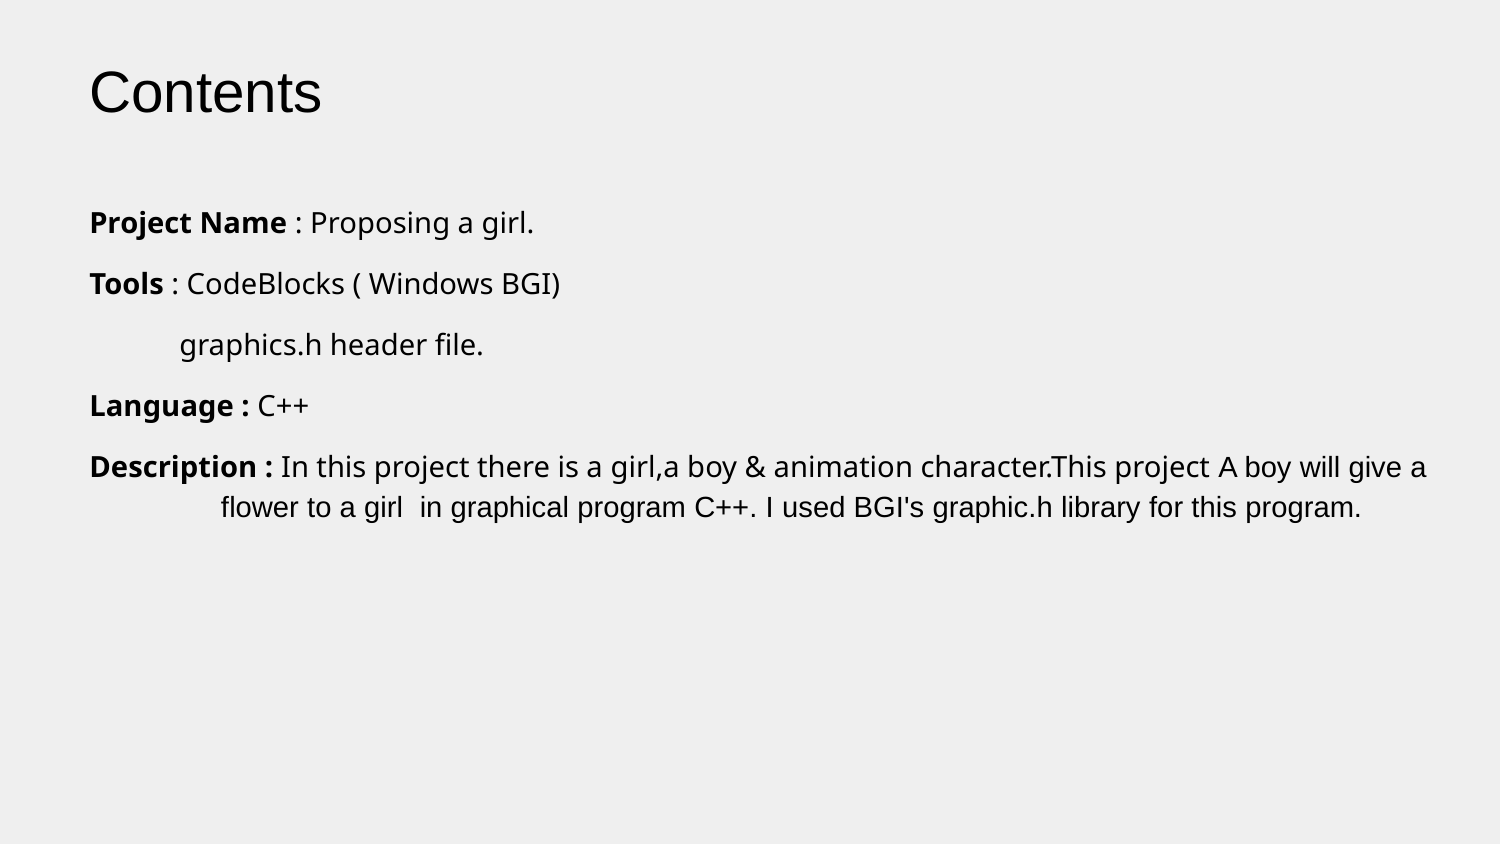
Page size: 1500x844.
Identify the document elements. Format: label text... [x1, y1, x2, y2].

list Project Name : Proposing a girl. Tools : CodeBlocks ( Windows BGI) graphics.h header file. Language : C++ Description : In this project there is a girl,a boy & animation character.This project A boy will give a flower to a girl in graphical program C++. I used BGI's graphic.h library for this program. [74, 184, 1473, 745]
title Contents [74, 39, 925, 133]
